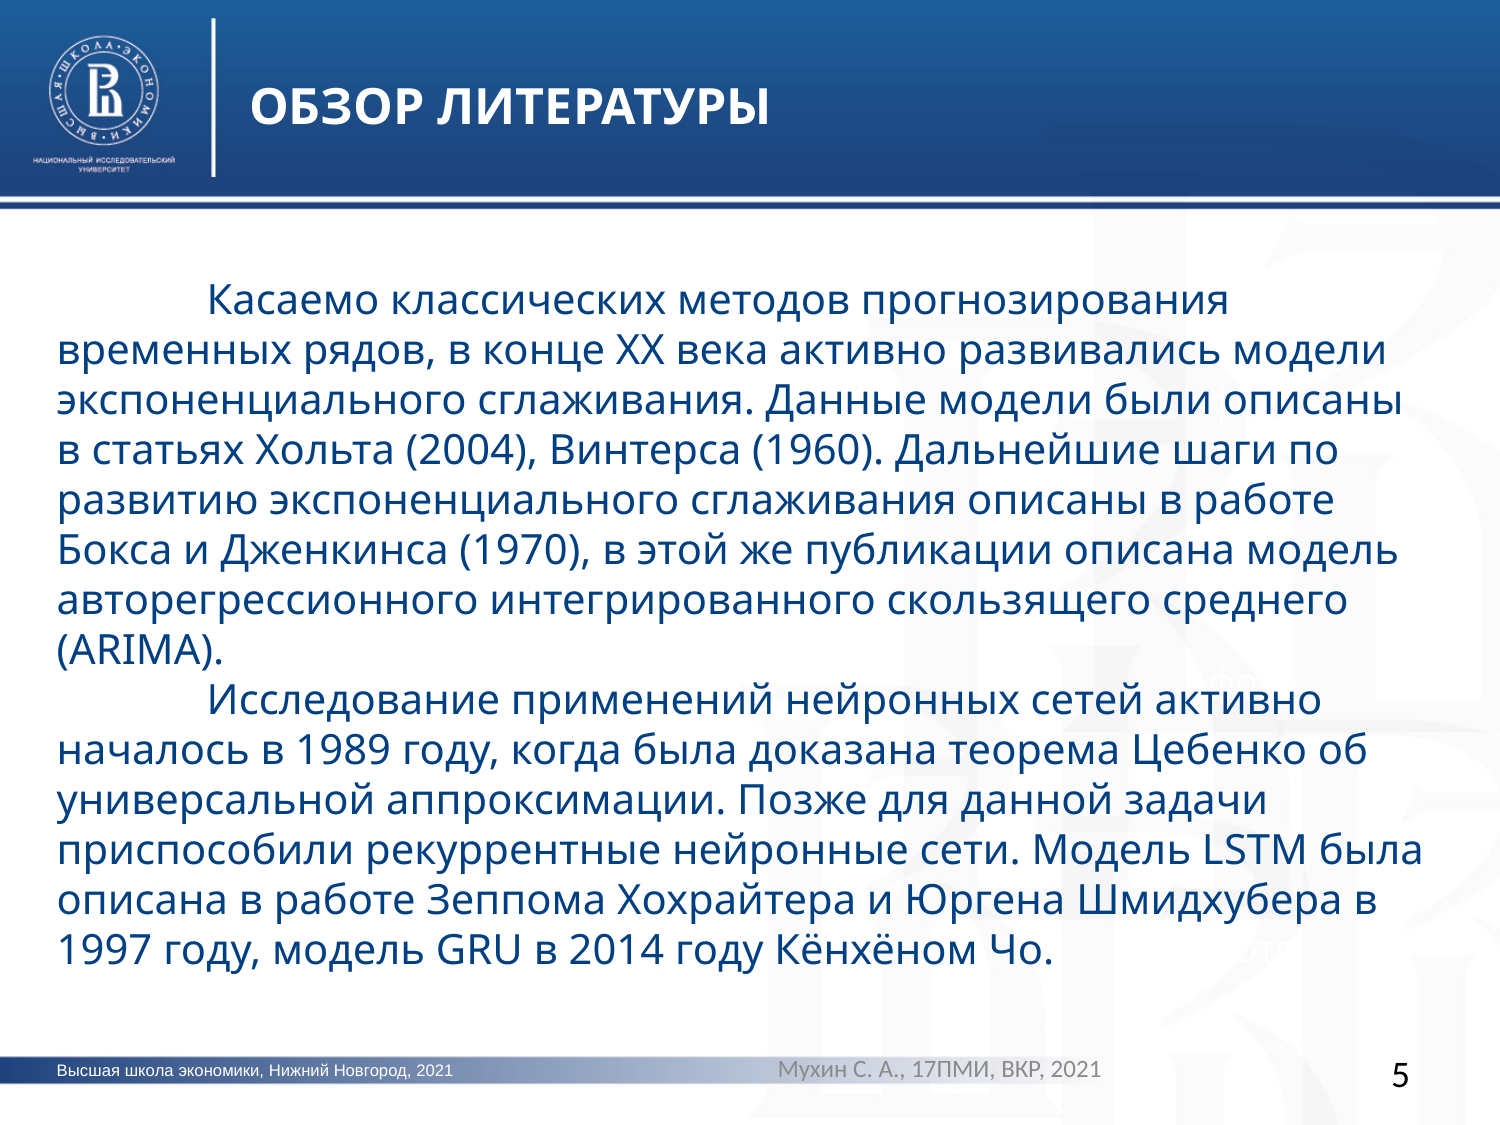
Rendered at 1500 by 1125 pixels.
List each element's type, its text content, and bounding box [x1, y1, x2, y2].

slide_number 5 [1074, 1042, 1425, 1103]
text_box Высшая школа экономики, Нижний Новгород, 2021 [41, 1052, 484, 1093]
text_box Касаемо классических методов прогнозирования временных рядов, в конце XX века активно развивались модели экспоненциального сглаживания. Данные модели были описаны в статьях Хольта (2004), Винтерса (1960). Дальнейшие шаги по развитию экспоненциального сглаживания описаны в работе Бокса и Дженкинса (1970), в этой же публикации описана модель авторегрессионного интегрированного скользящего среднего (ARIMA). Исследование применений нейронных сетей активно началось в 1989 году, когда была доказана теорема Цебенко об универсальной аппроксимации. Позже для данной задачи приспособили рекуррентные нейронные сети. Модель LSTM была описана в работе Зеппома Хохрайтера и Юргена Шмидхубера в 1997 году, модель GRU в 2014 году Кёнхёном Чо. [41, 265, 1449, 981]
picture [0, 0, 1500, 1125]
text_box ОБЗОР ЛИТЕРАТУРЫ [234, 70, 1366, 139]
footer Мухин С. А., 17ПМИ, ВКР, 2021 [484, 1037, 1396, 1098]
